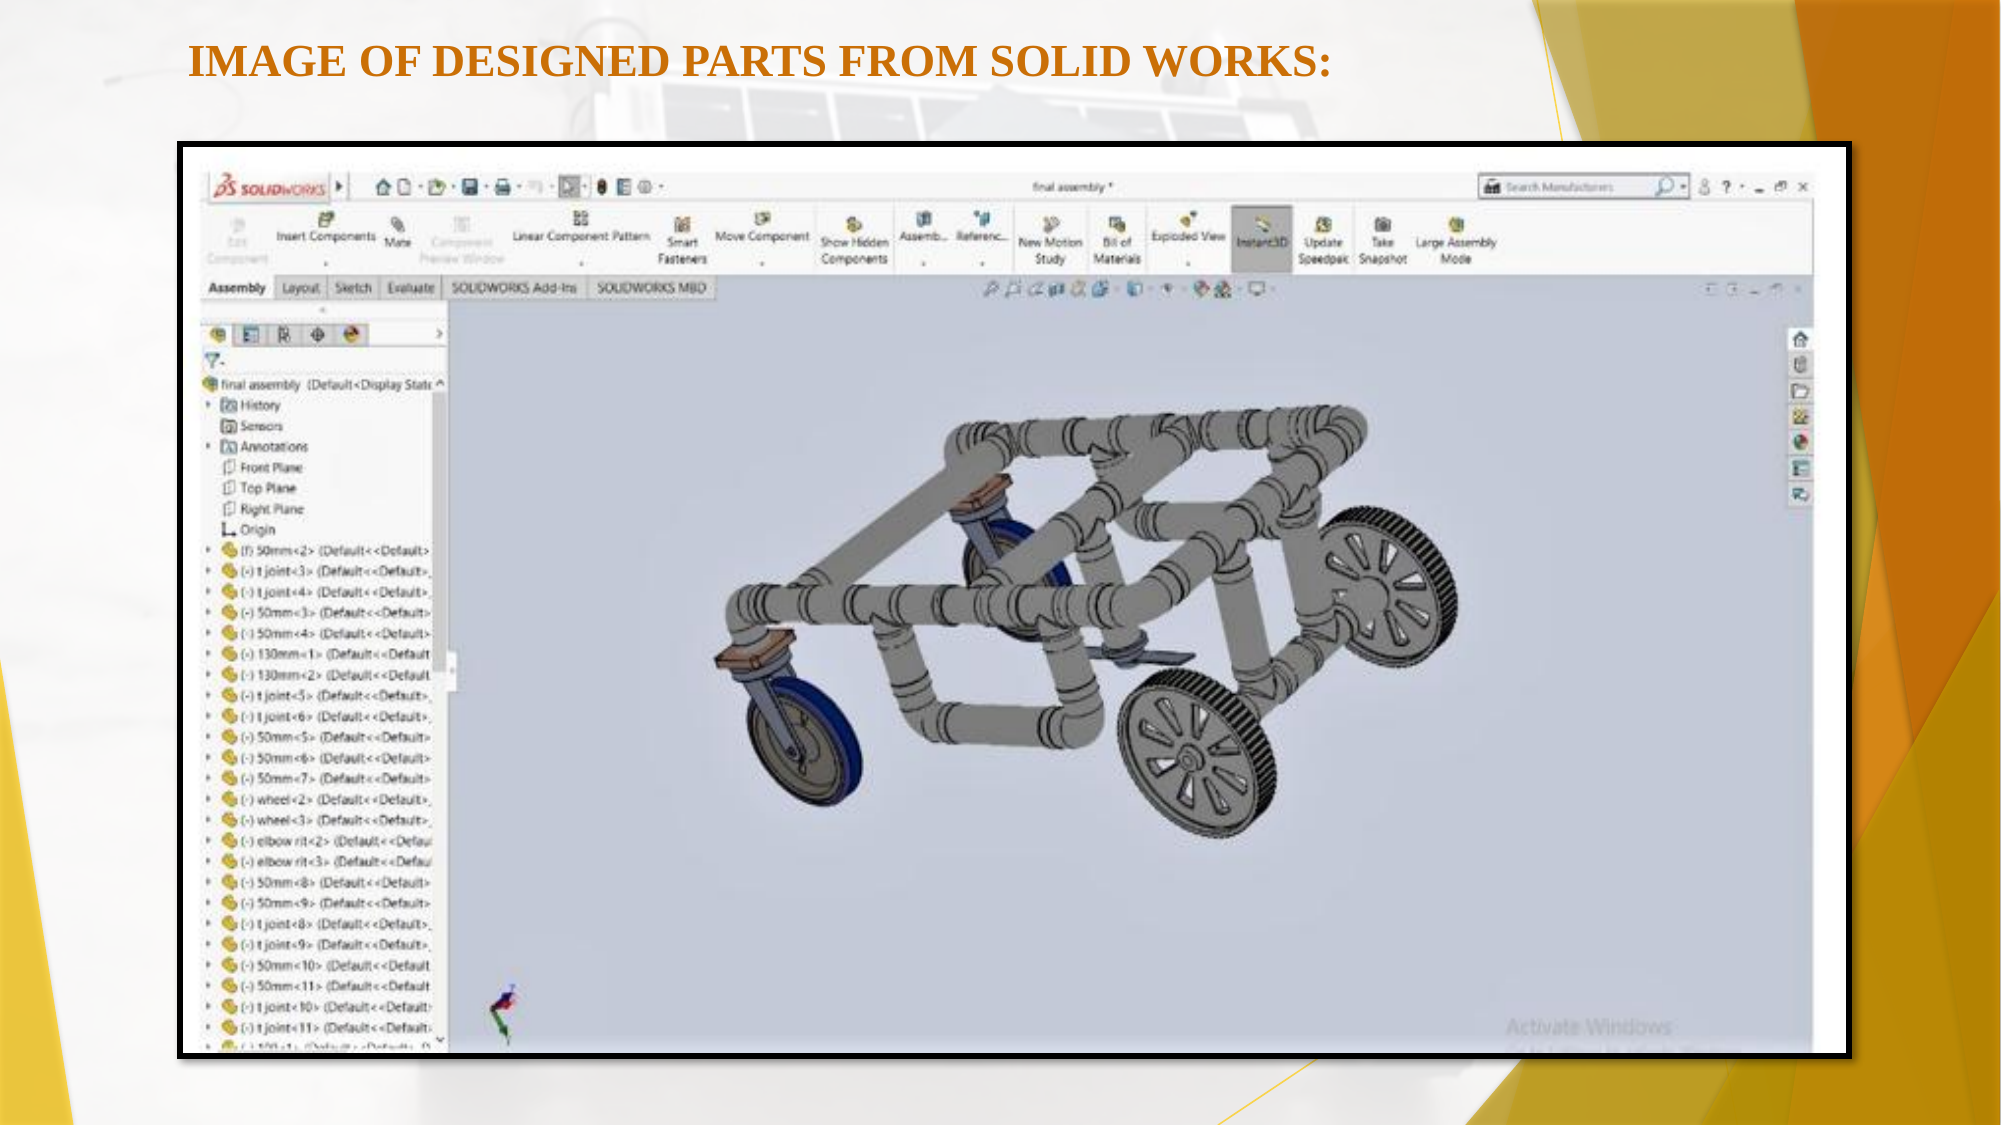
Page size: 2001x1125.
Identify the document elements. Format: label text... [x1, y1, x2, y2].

picture [182, 146, 1847, 1054]
text_box IMAGE OF DESIGNED PARTS FROM SOLID WORKS: [172, 23, 1454, 94]
